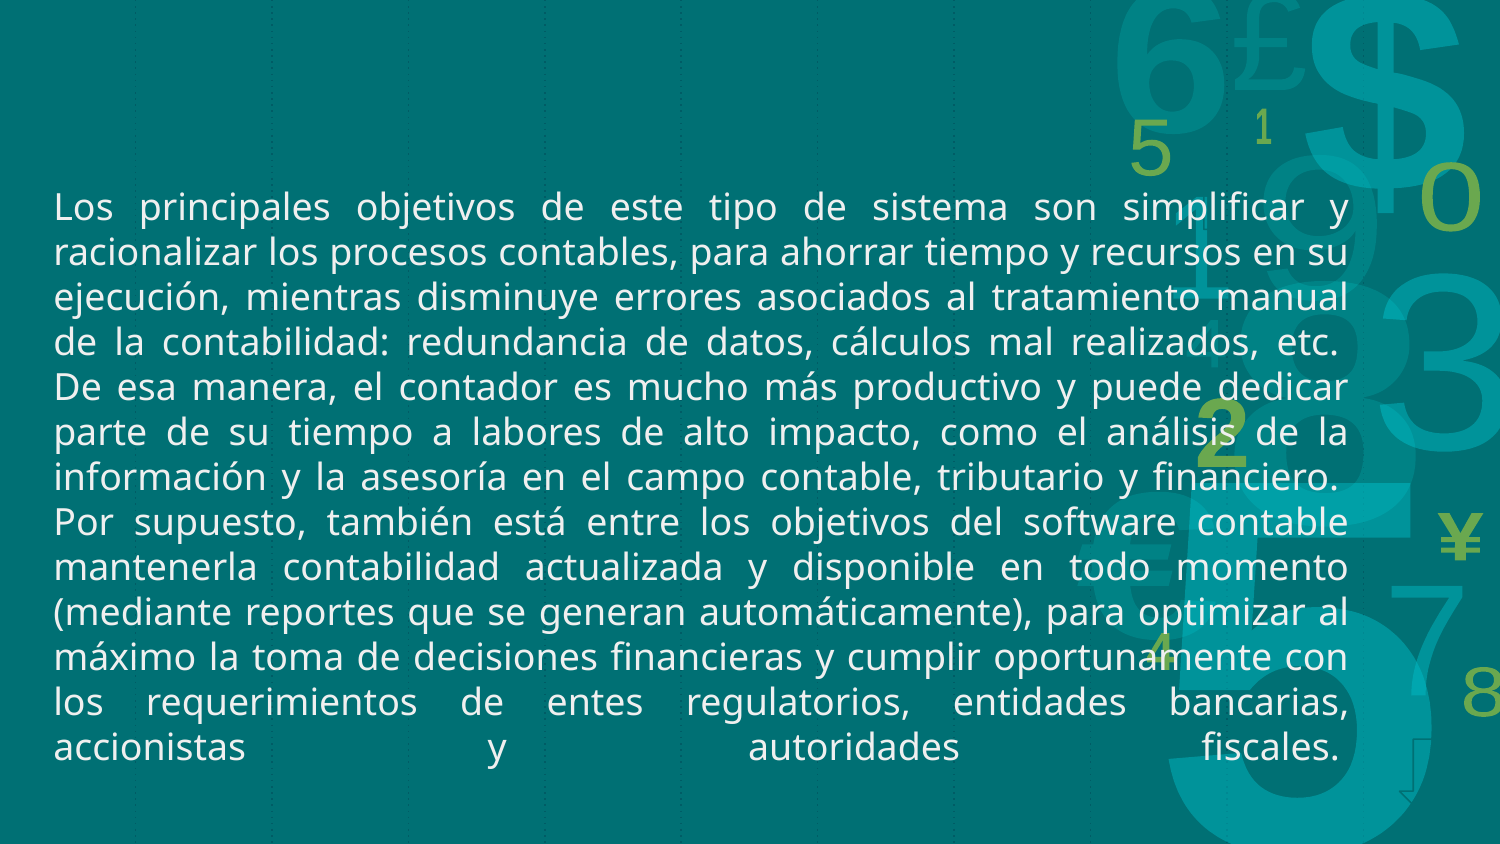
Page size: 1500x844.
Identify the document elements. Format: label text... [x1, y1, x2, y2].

title Los principales objetivos de este tipo de sistema son simplificar y racionalizar los procesos contables, para ahorrar tiempo y recursos en su ejecución, mientras disminuye errores asociados al tratamiento manual de la contabilidad: redundancia de datos, cálculos mal realizados, etc. De esa manera, el contador es mucho más productivo y puede dedicar parte de su tiempo a labores de alto impacto, como el análisis de la información y la asesoría en el campo contable, tributario y financiero. Por supuesto, también está entre los objetivos del software contable mantenerla contabilidad actualizada y disponible en todo momento (mediante reportes que se generan automáticamente), para optimizar al máximo la toma de decisiones financieras y cumplir oportunamente con los requerimientos de entes regulatorios, entidades bancarias, accionistas y autoridades fiscales. [38, 372, 1366, 844]
